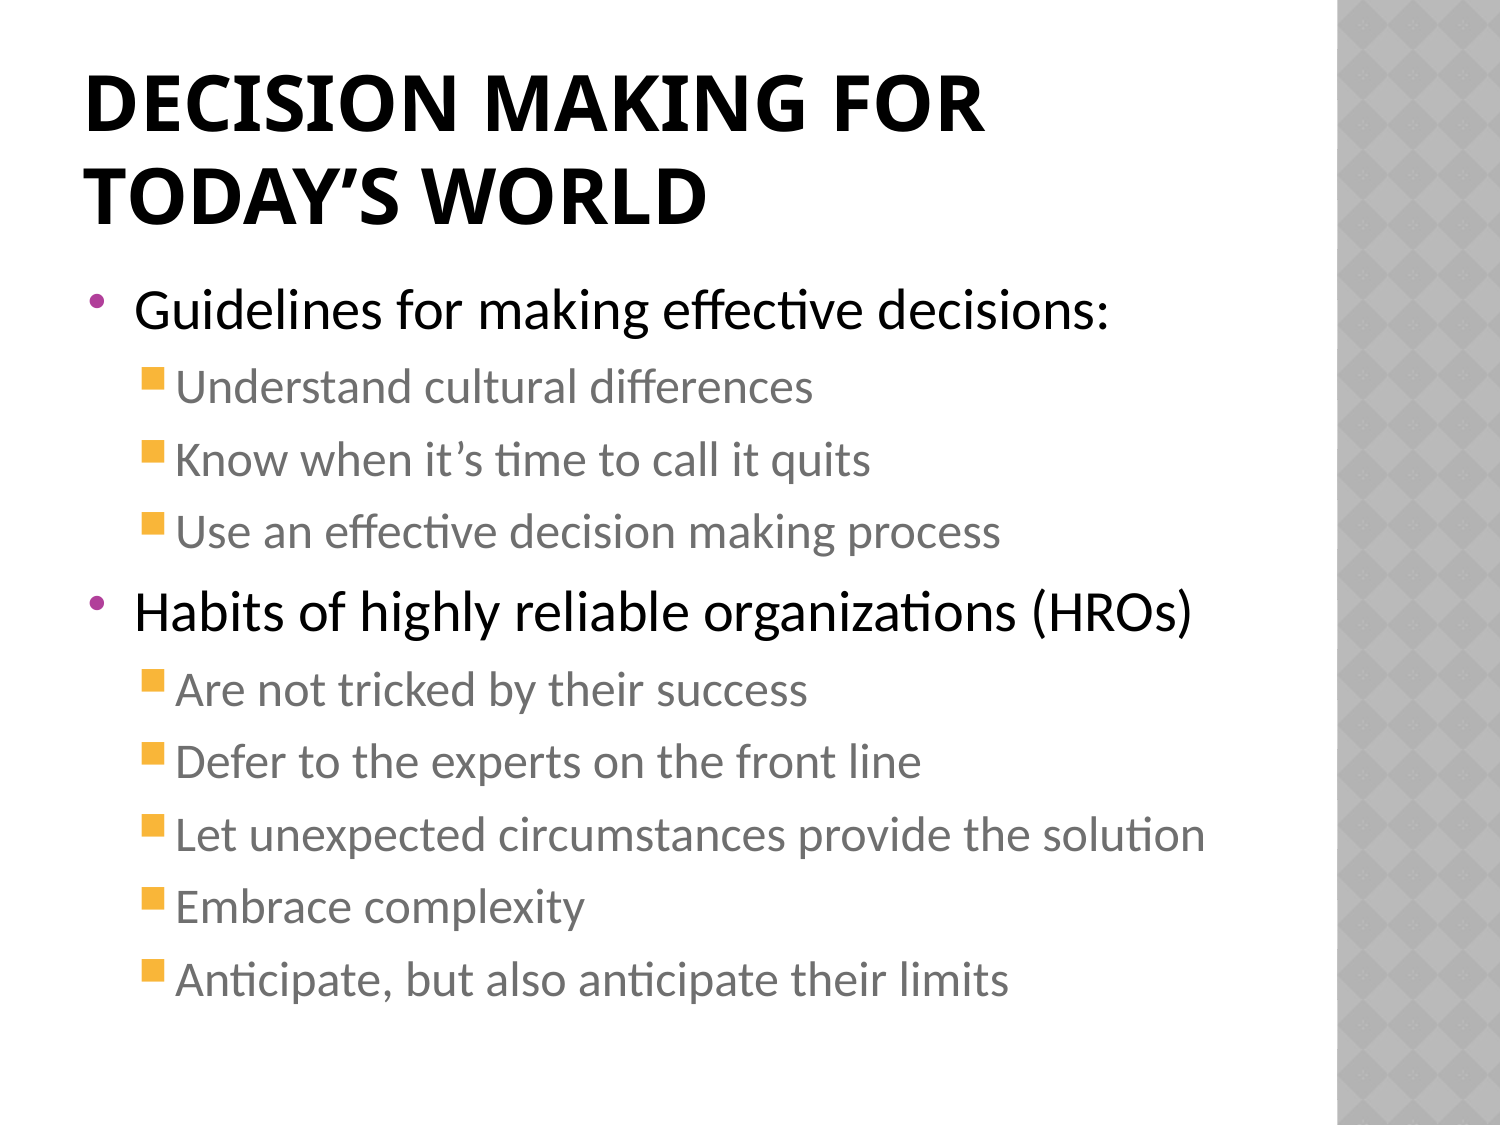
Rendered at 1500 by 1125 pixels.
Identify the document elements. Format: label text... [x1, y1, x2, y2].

title Decision Making for Today’s World [75, 52, 1263, 240]
list Guidelines for making effective decisions: Understand cultural differences Know when it’s time to call it quits Use an effective decision making process Habits of highly reliable organizations (HROs) Are not tricked by their success Defer to the experts on the front line Let unexpected circumstances provide the solution Embrace complexity Anticipate, but also anticipate their limits [75, 264, 1263, 1059]
